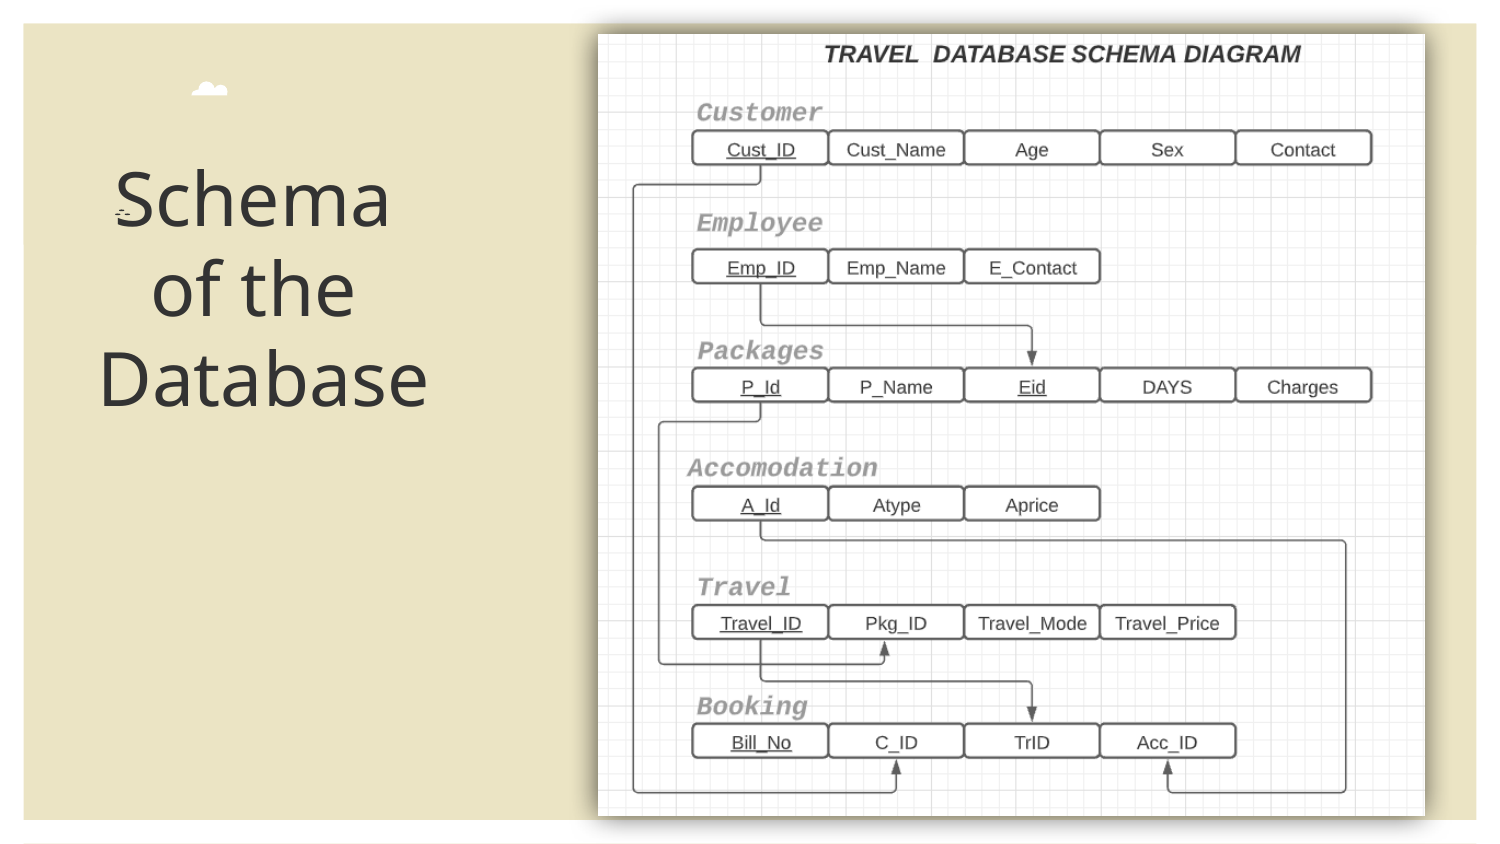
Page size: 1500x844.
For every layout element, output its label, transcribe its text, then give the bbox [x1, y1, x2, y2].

title Schema of the Database [0, 229, 549, 343]
picture [598, 34, 1425, 817]
